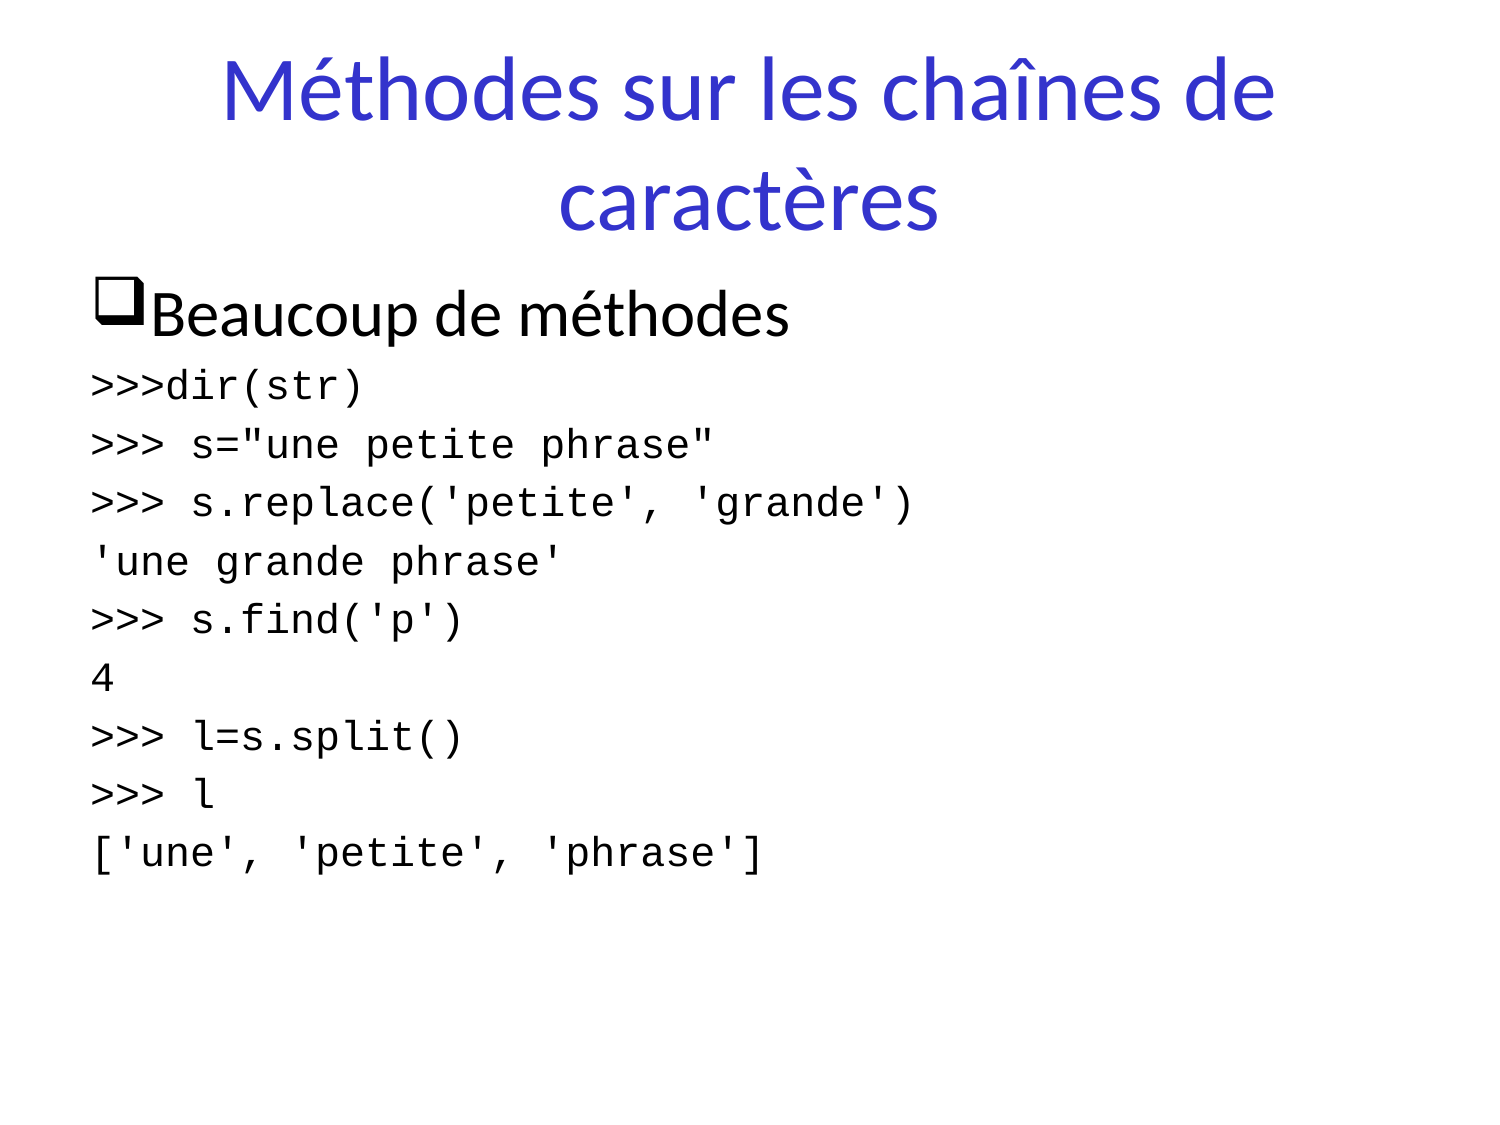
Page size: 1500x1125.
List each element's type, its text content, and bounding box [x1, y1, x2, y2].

list Beaucoup de méthodes >>>dir(str) >>> s="une petite phrase" >>> s.replace('petite', 'grande') 'une grande phrase' >>> s.find('p') 4 >>> l=s.split() >>> l ['une', 'petite', 'phrase'] [75, 262, 1425, 1005]
title Méthodes sur les chaînes de caractères [75, 45, 1425, 233]
